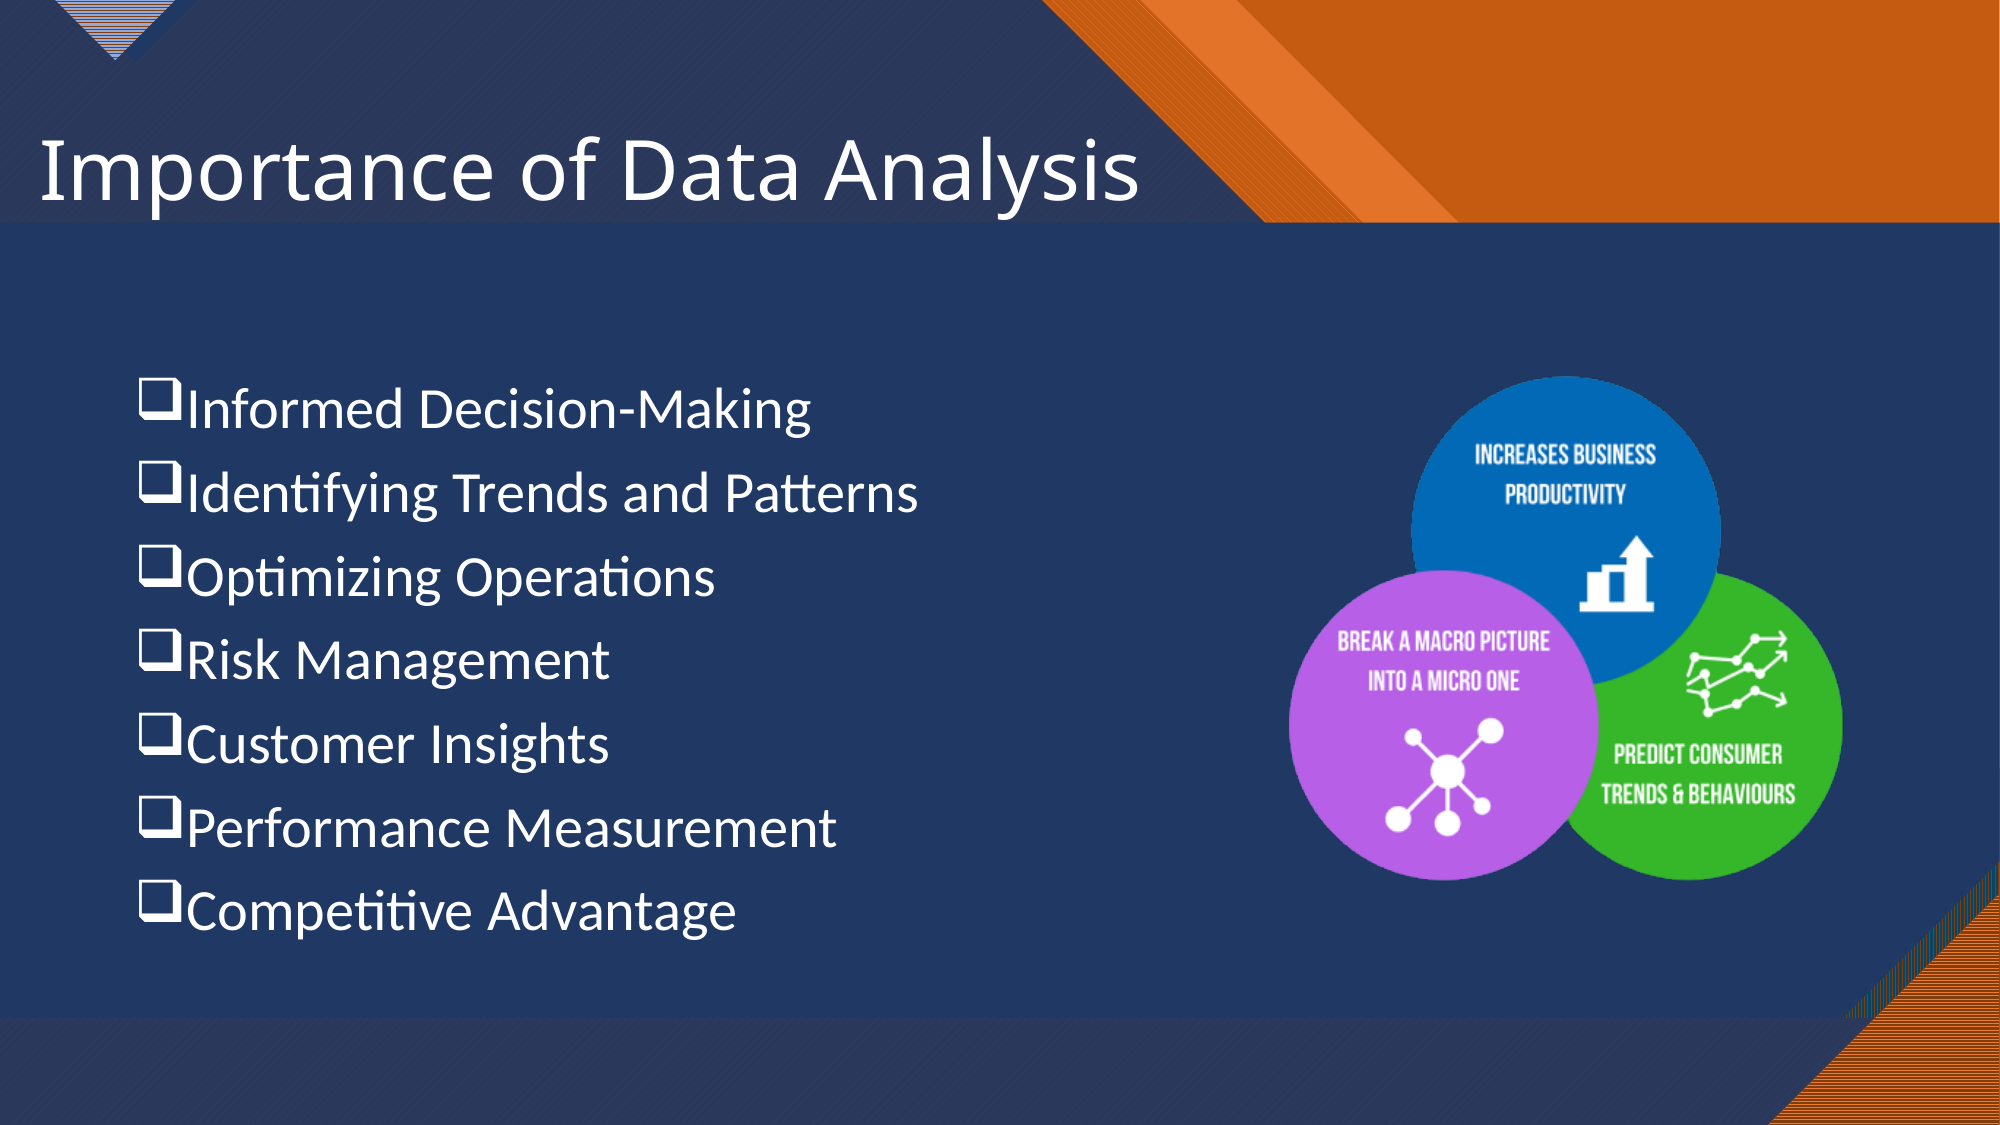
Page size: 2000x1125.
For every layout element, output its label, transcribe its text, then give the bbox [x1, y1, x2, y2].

list Informed Decision-Making Identifying Trends and Patterns Optimizing Operations Risk Management Customer Insights Performance Measurement Competitive Advantage [119, 370, 1857, 1009]
picture [1049, 370, 2000, 887]
title Importance of Data Analysis [24, 50, 1619, 296]
